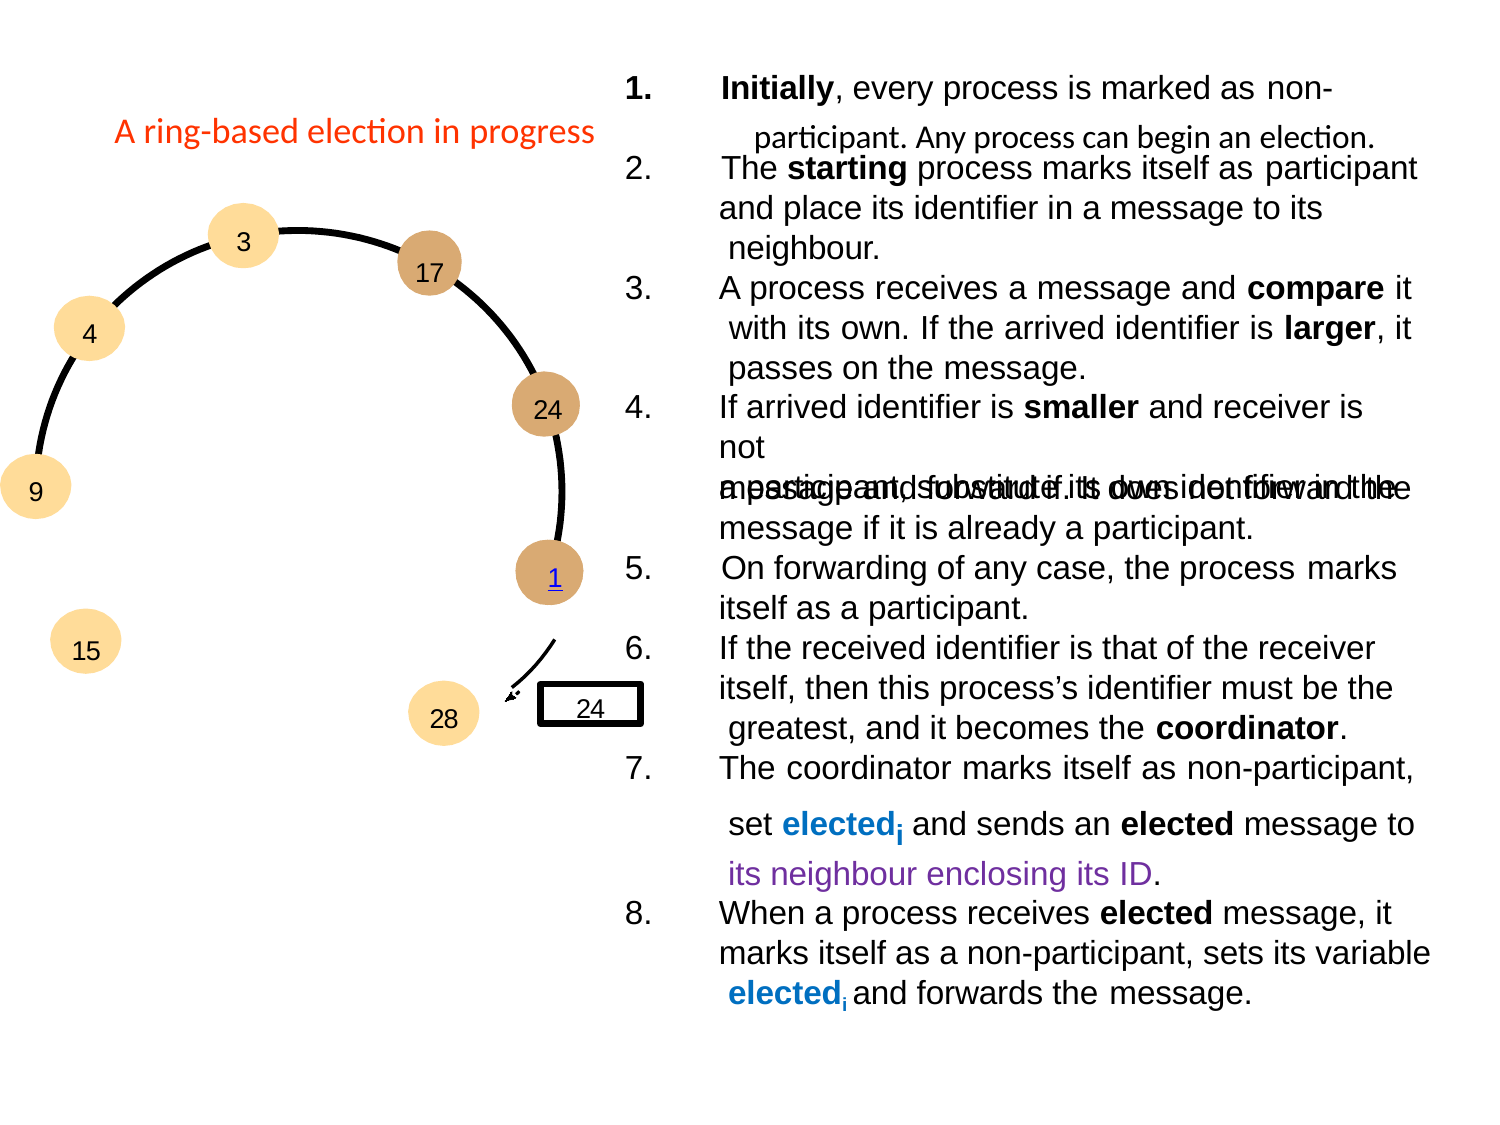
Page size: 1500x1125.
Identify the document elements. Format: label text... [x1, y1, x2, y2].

text_box [53, 611, 119, 671]
text_box and place its identifier in a message to its neighbour. A process receives a message and compare it with its own. If the arrived identifier is larger, it passes on the message. If arrived identifier is smaller and receiver is not a participant, substitute its own identifier in the [622, 184, 1428, 506]
text_box message if it is already a participant. [716, 504, 1261, 544]
text_box 17 [413, 252, 446, 288]
text_box If the received identifier is that of the receiver itself, then this process’s identifier must be the greatest, and it becomes the coordinator. The coordinator marks itself as non-participant, set electedi and sends an elected message to its neighbour enclosing its ID. When a process receives elected message, it marks itself as a non-participant, sets its variable electedi and forwards the message. [622, 624, 1441, 1016]
text_box [211, 218, 276, 265]
text_box 4 [80, 314, 101, 350]
text_box 3 [234, 221, 255, 257]
text_box [411, 684, 477, 743]
text_box [38, 230, 562, 583]
text_box 24 [540, 684, 622, 724]
text_box 28 [427, 699, 461, 735]
text_box message and forward if. It does not forward the [716, 464, 1419, 506]
text_box 5. On forwarding of any case, the process marks [622, 544, 1402, 587]
text_box 1 [545, 558, 566, 594]
text_box itself as a participant. [716, 584, 1035, 624]
text_box 2. The starting process marks itself as participant [622, 143, 1422, 184]
text_box 9 [26, 472, 47, 508]
text_box 24 [531, 389, 565, 425]
text_box 15 [69, 630, 103, 666]
text_box [3, 457, 68, 516]
text_box [501, 687, 521, 705]
text_box [397, 230, 462, 296]
text_box [511, 374, 580, 437]
text_box [57, 299, 122, 358]
text_box [515, 539, 584, 606]
text_box [512, 639, 555, 687]
title A ring-based election in progress participant. Any process can begin an election. [79, 27, 1409, 218]
